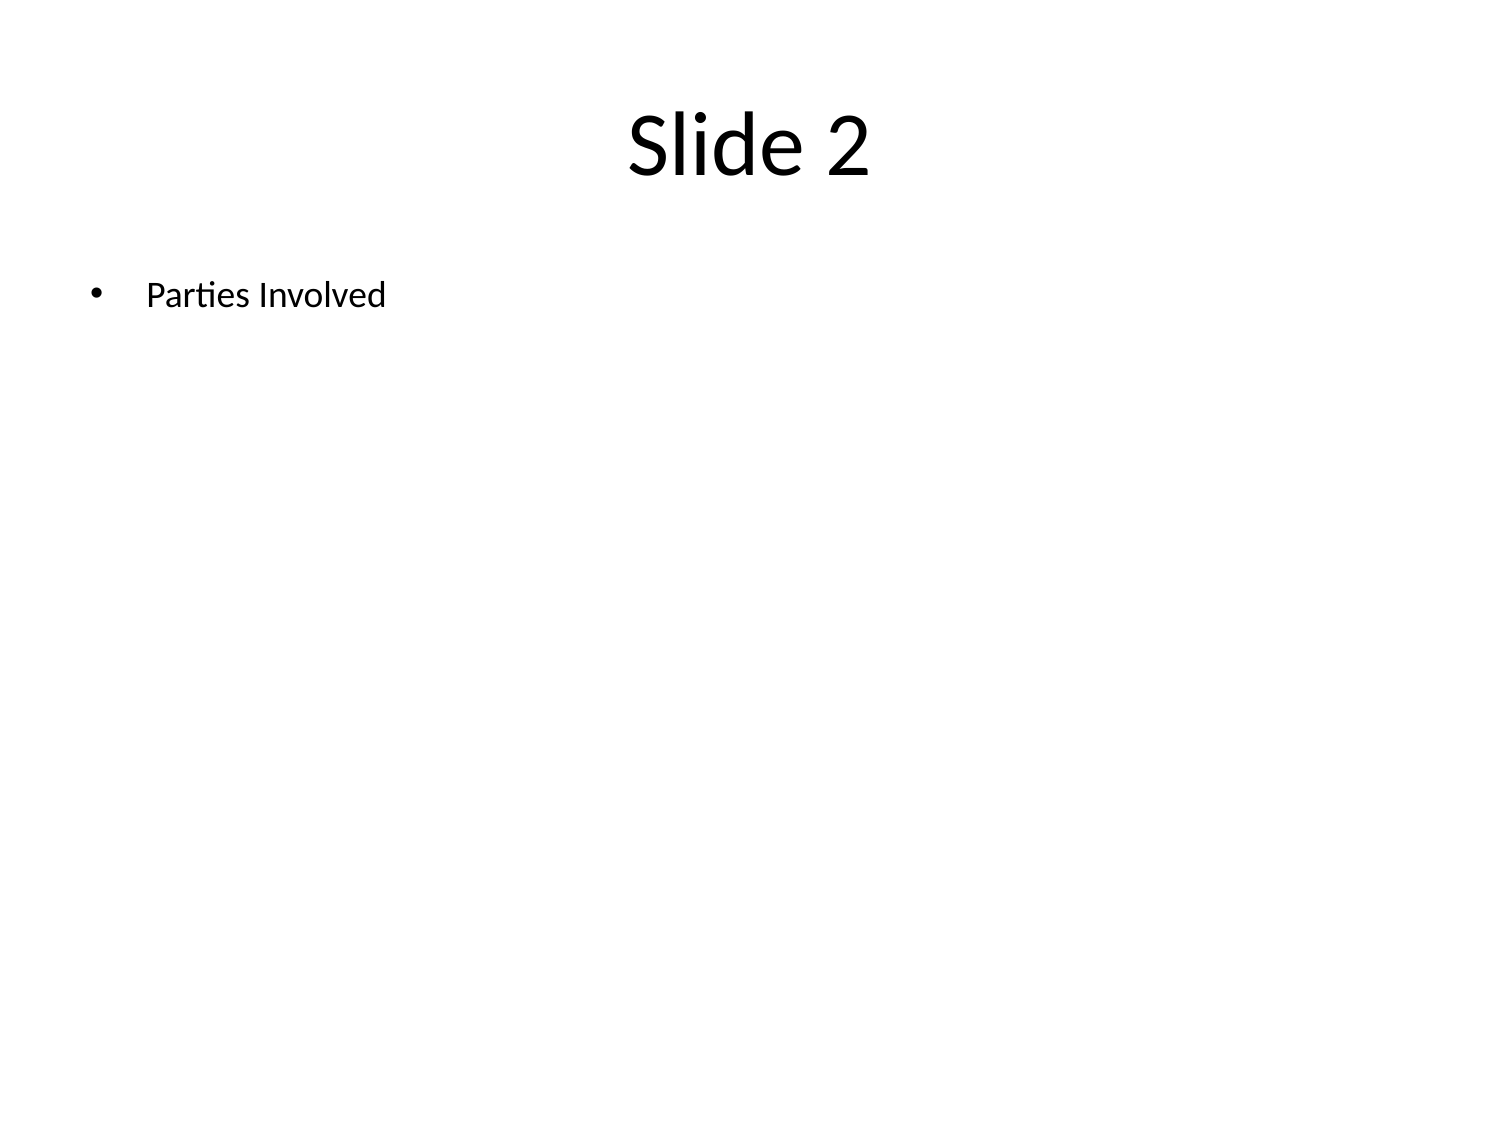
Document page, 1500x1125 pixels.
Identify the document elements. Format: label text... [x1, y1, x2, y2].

title Slide 2 [75, 45, 1425, 233]
list Parties Involved [75, 262, 1425, 1005]
